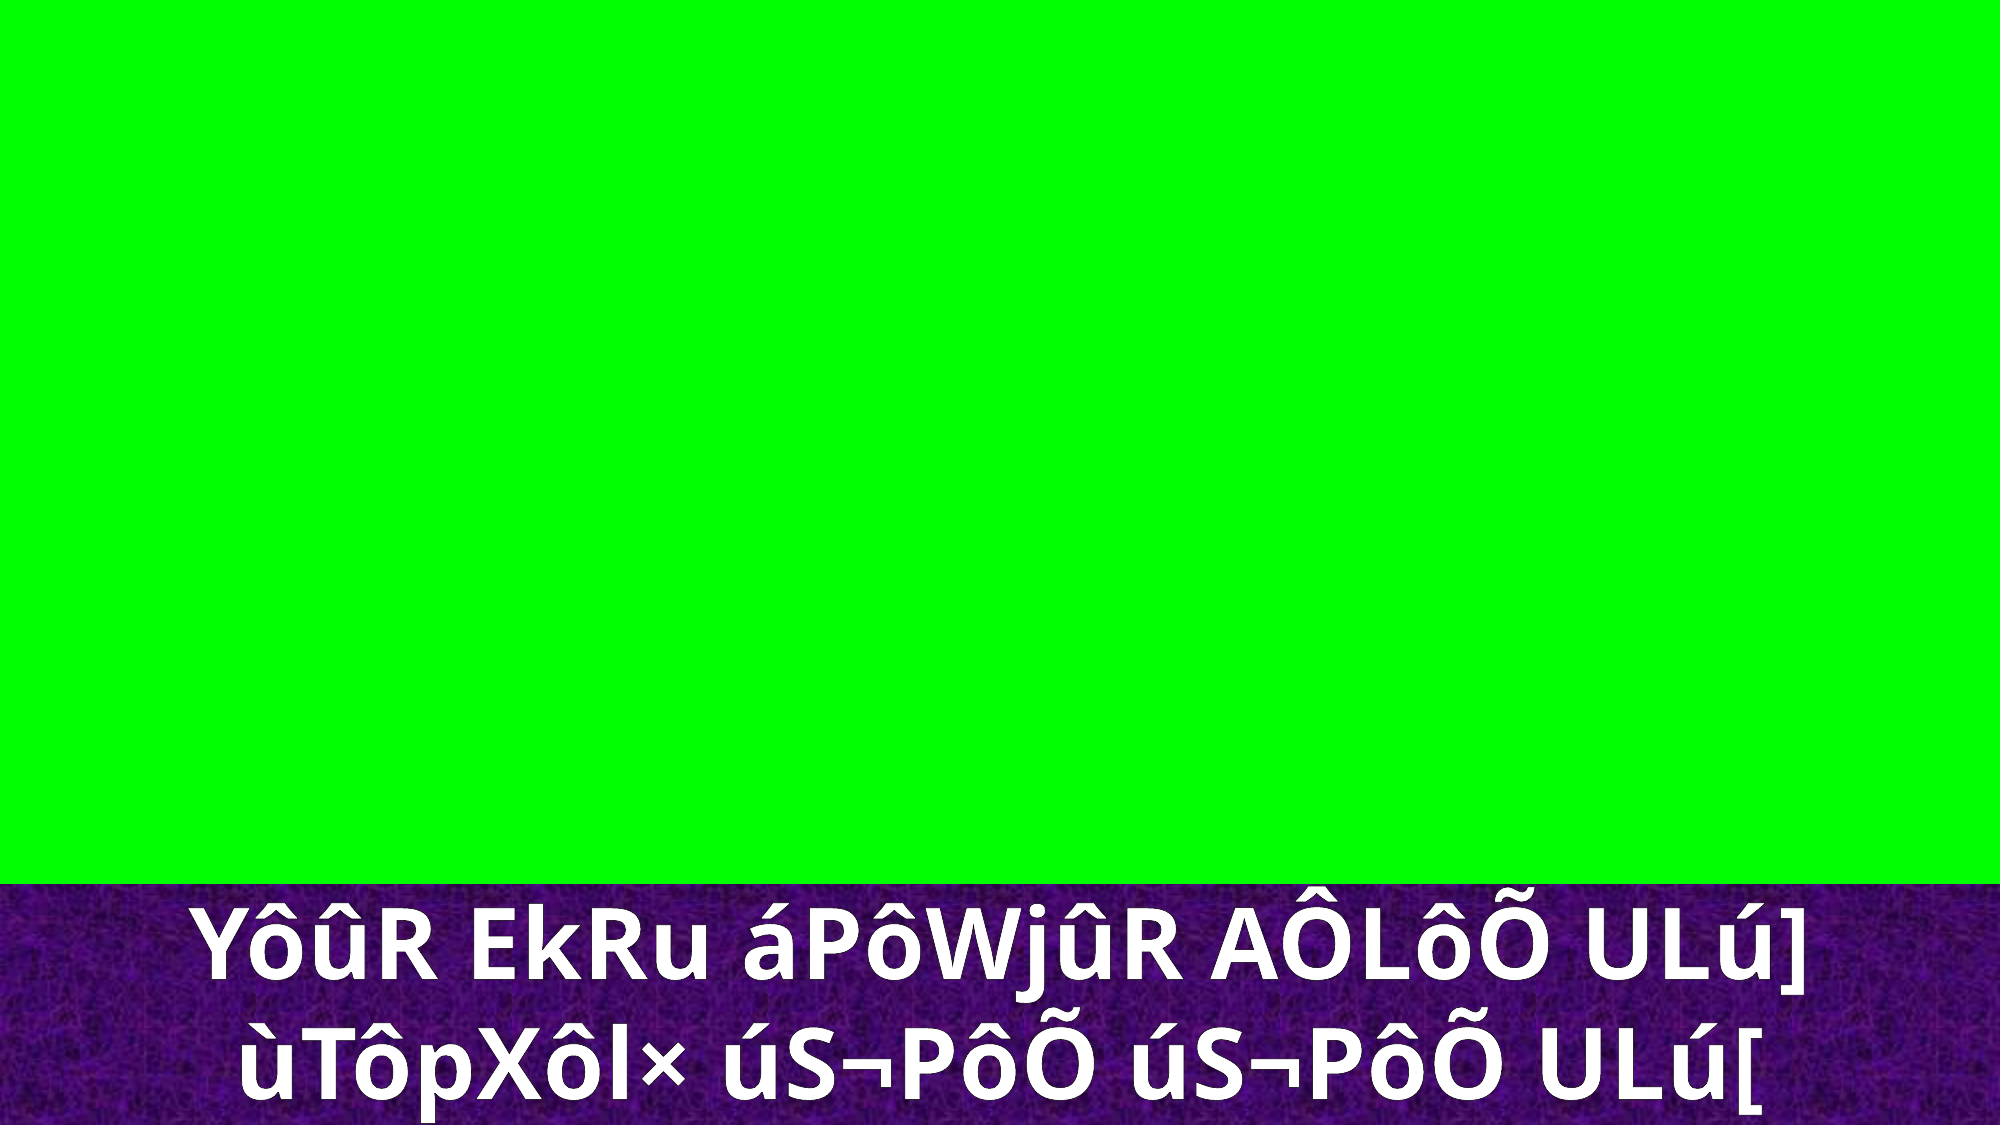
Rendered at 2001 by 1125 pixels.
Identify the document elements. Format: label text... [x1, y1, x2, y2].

text_box YôûR EkRu áPôWjûR AÔLôÕ ULú] ùTôpXôl× úS¬PôÕ úS¬PôÕ ULú[ [0, 872, 2000, 1125]
